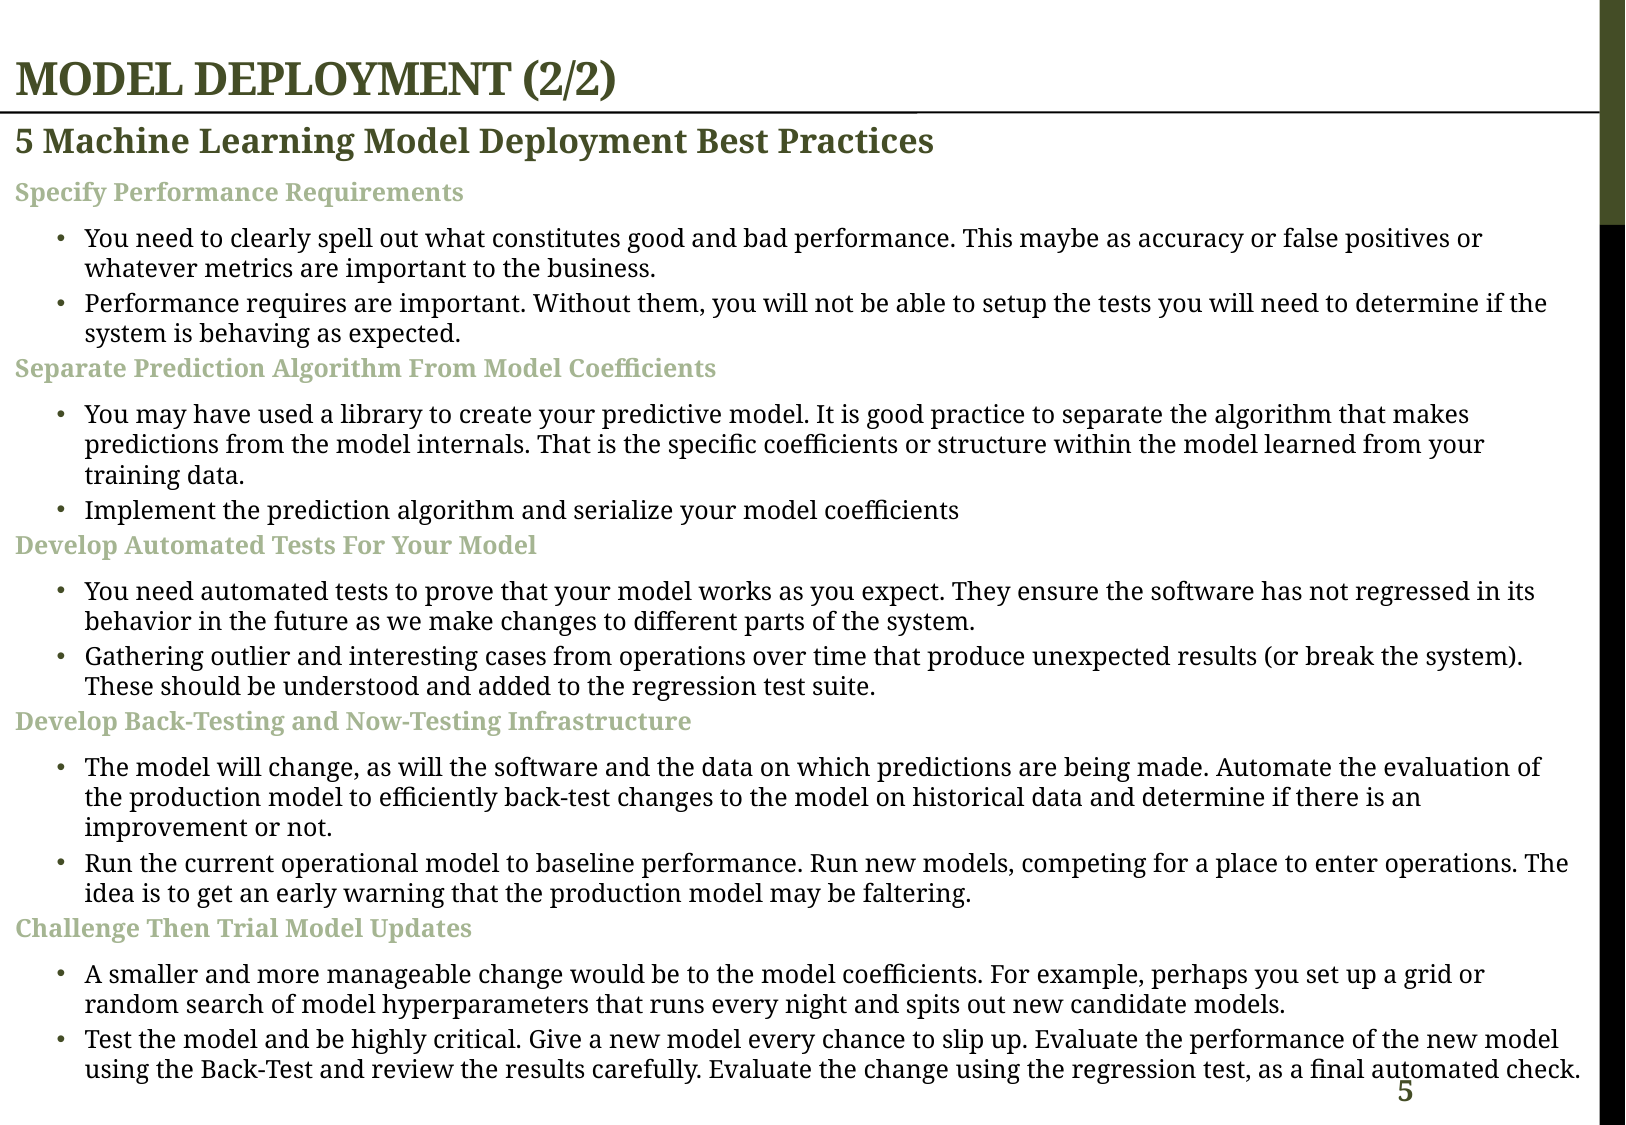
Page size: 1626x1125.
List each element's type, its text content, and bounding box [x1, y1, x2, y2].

list 5 Machine Learning Model Deployment Best Practices Specify Performance Requirements You need to clearly spell out what constitutes good and bad performance. This maybe as accuracy or false positives or whatever metrics are important to the business. Performance requires are important. Without them, you will not be able to setup the tests you will need to determine if the system is behaving as expected. Separate Prediction Algorithm From Model Coefficients You may have used a library to create your predictive model. It is good practice to separate the algorithm that makes predictions from the model internals. That is the specific coefficients or structure within the model learned from your training data. Implement the prediction algorithm and serialize your model coefficients Develop Automated Tests For Your Model You need automated tests to prove that your model works as you expect. They ensure the software has not regressed in its behavior in the future as we make changes to different parts of the system. Gathering outlier and interesting cases from operations over time that produce unexpected results (or break the system). These should be understood and added to the regression test suite. Develop Back-Testing and Now-Testing Infrastructure The model will change, as will the software and the data on which predictions are being made. Automate the evaluation of the production model to efficiently back-test changes to the model on historical data and determine if there is an improvement or not. Run the current operational model to baseline performance. Run new models, competing for a place to enter operations. The idea is to get an early warning that the production model may be faltering. Challenge Then Trial Model Updates A smaller and more manageable change would be to the model coefficients. For example, perhaps you set up a grid or random search of model hyperparameters that runs every night and spits out new candidate models. Test the model and be highly critical. Give a new model every chance to slip up. Evaluate the performance of the new model using the Back-Test and review the results carefully. Evaluate the change using the regression test, as a final automated check. [0, 113, 1600, 1124]
slide_number 5 [1382, 1060, 1599, 1125]
title Model Deployment (2/2) [0, 0, 1600, 113]
